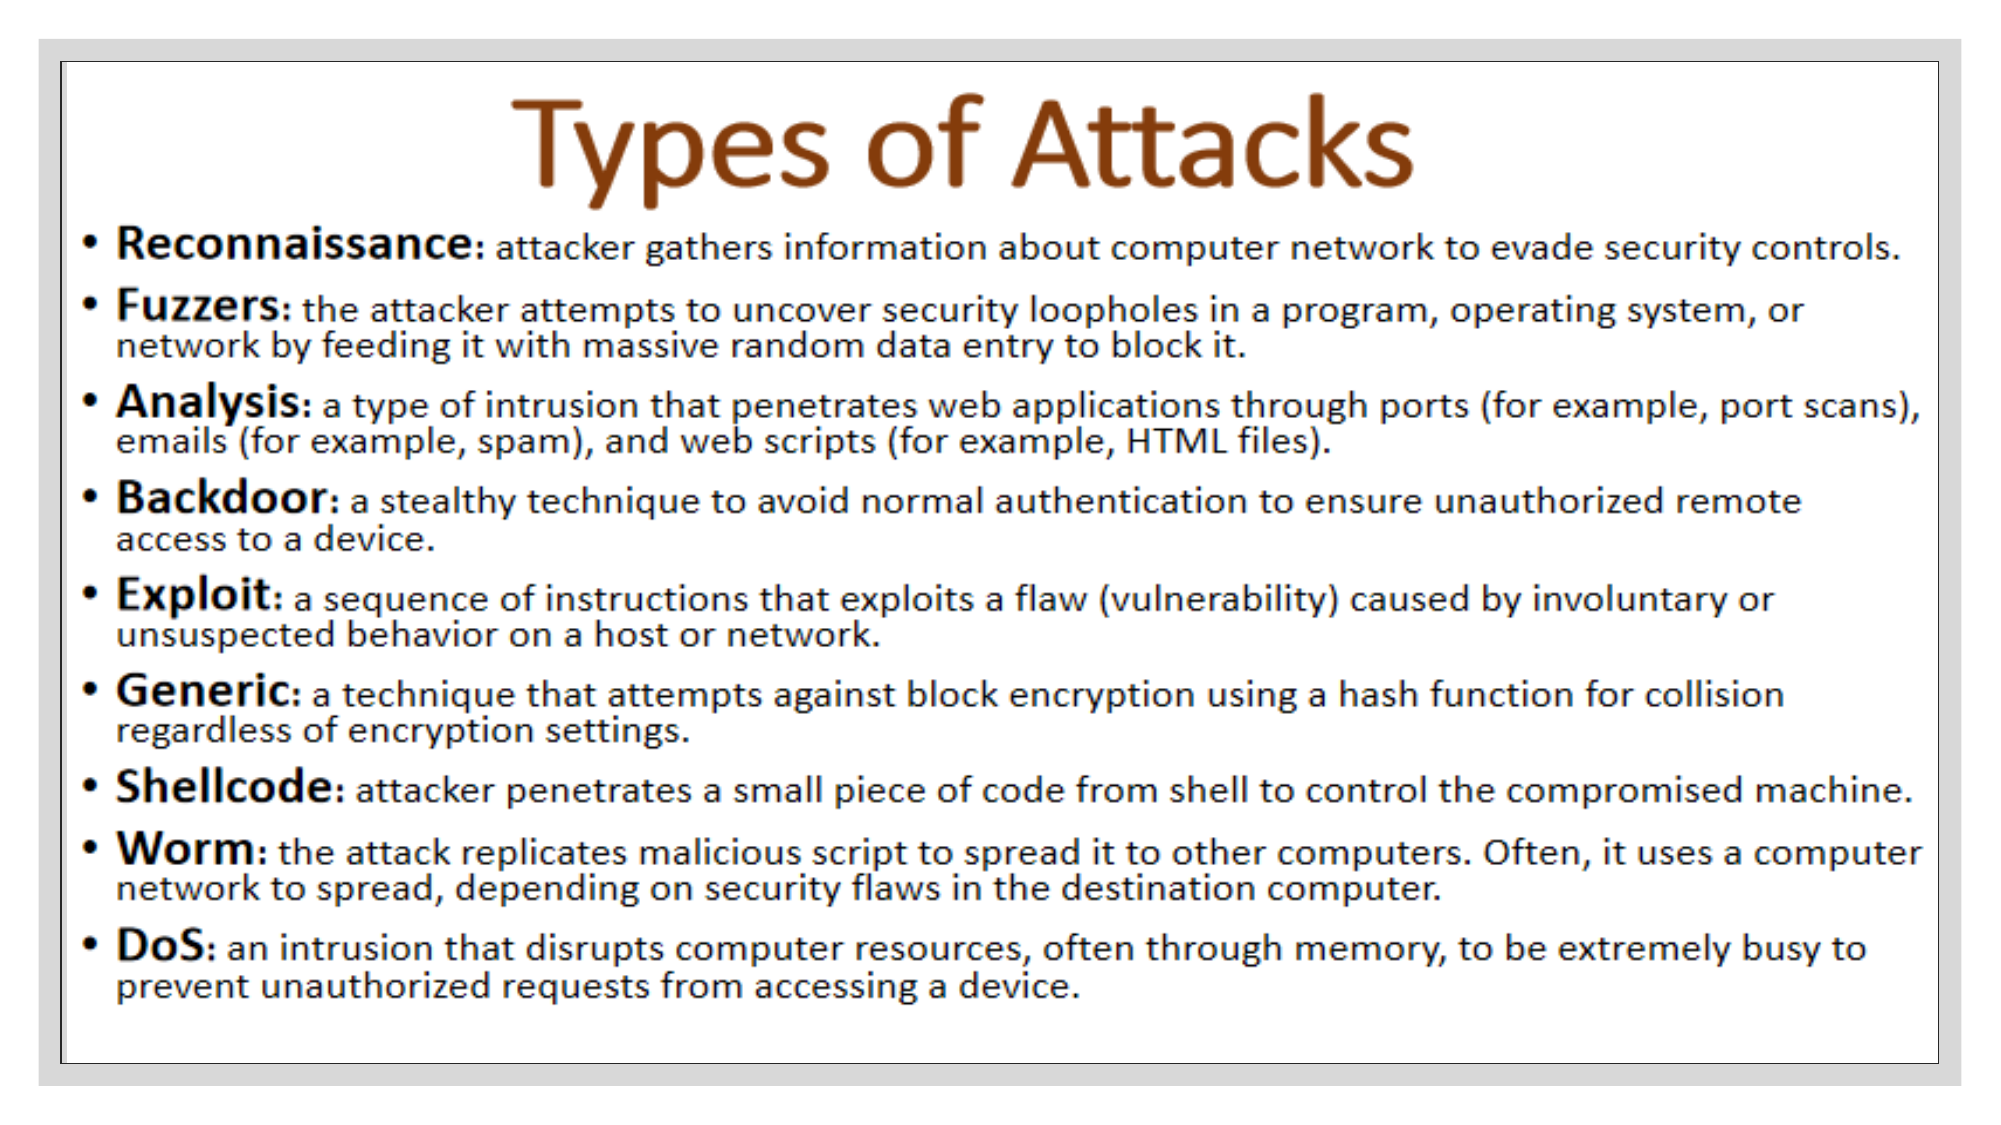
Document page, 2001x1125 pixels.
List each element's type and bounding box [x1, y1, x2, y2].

picture [67, 62, 1938, 1063]
